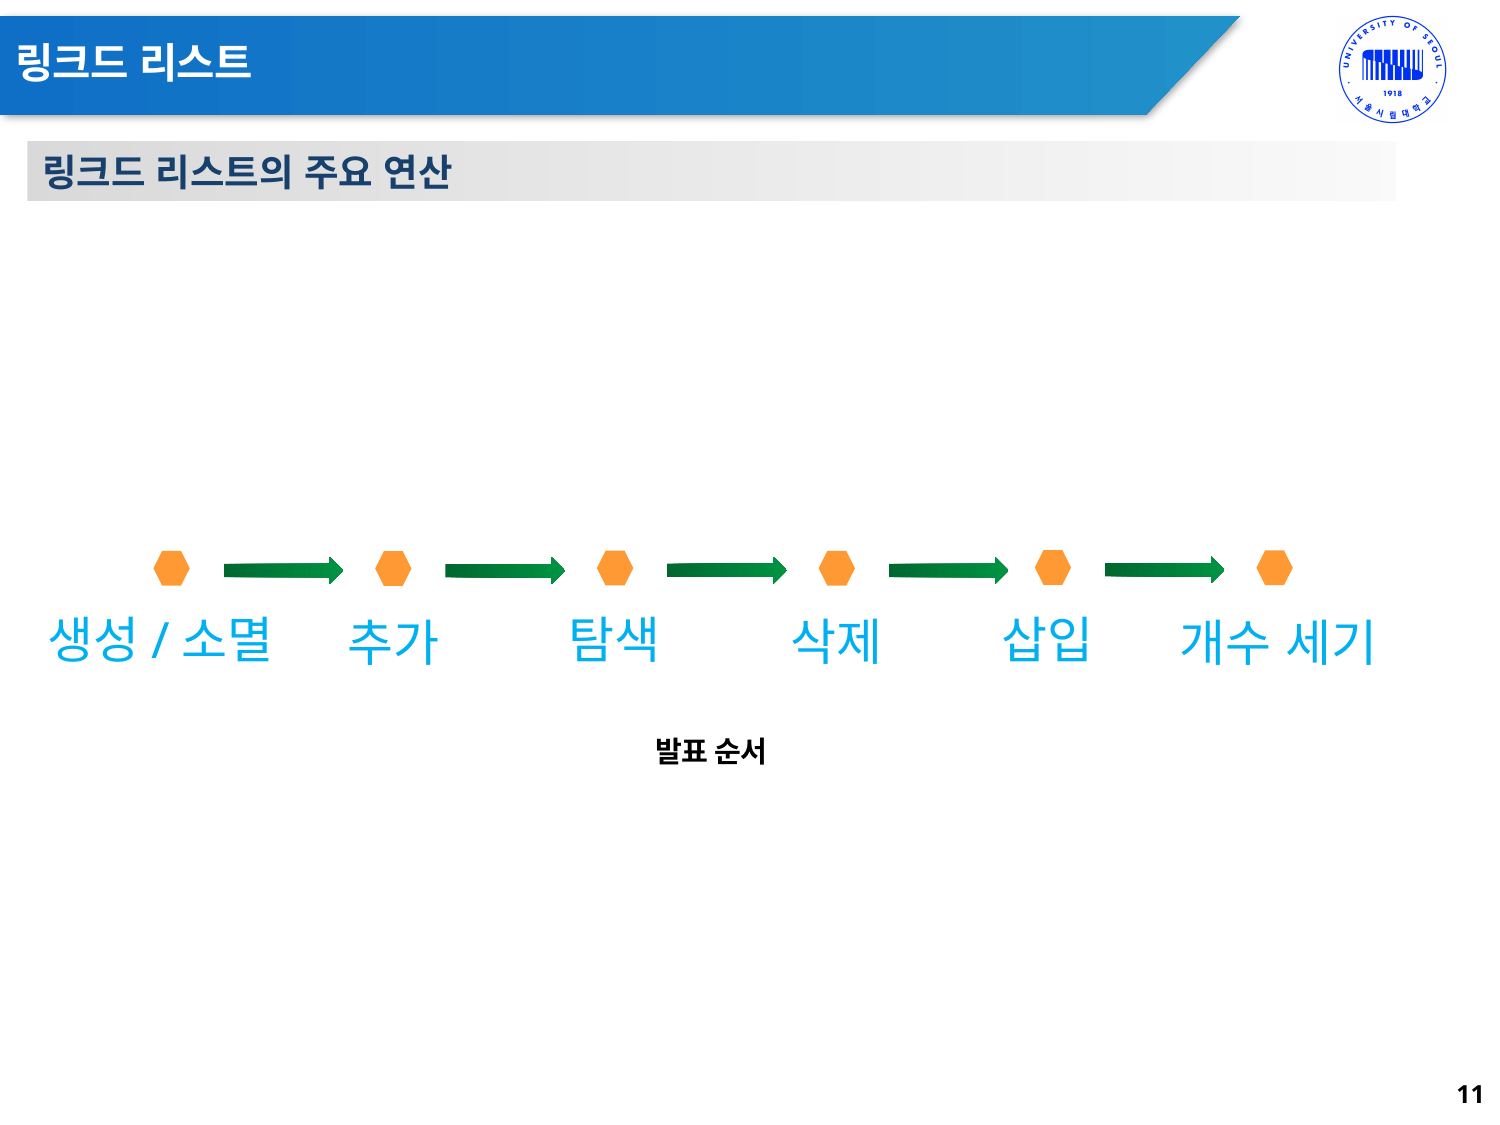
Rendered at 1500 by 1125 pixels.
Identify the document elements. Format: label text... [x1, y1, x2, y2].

text_box [1255, 549, 1294, 587]
text_box [222, 554, 345, 587]
text_box 삭제 [684, 602, 989, 678]
text_box 탐색 [456, 601, 774, 677]
title 링크드 리스트 [0, 29, 1004, 101]
text_box [887, 554, 1011, 587]
slide_number 11 [1162, 1065, 1500, 1125]
text_box [444, 554, 567, 587]
text_box [374, 550, 413, 587]
text_box 개수 세기 [1130, 603, 1427, 679]
text_box [1104, 553, 1227, 586]
text_box [595, 549, 635, 587]
text_box 추가 [236, 603, 551, 679]
text_box [817, 549, 857, 587]
text_box [1033, 549, 1073, 586]
picture [1337, 15, 1447, 124]
text_box 삽입 [899, 601, 1196, 677]
text_box [152, 549, 191, 587]
text_box [666, 554, 789, 587]
text_box 발표 순서 [108, 725, 1316, 776]
text_box 링크드 리스트의 주요 연산 [27, 141, 1397, 201]
text_box 생성/소멸 [3, 601, 318, 677]
